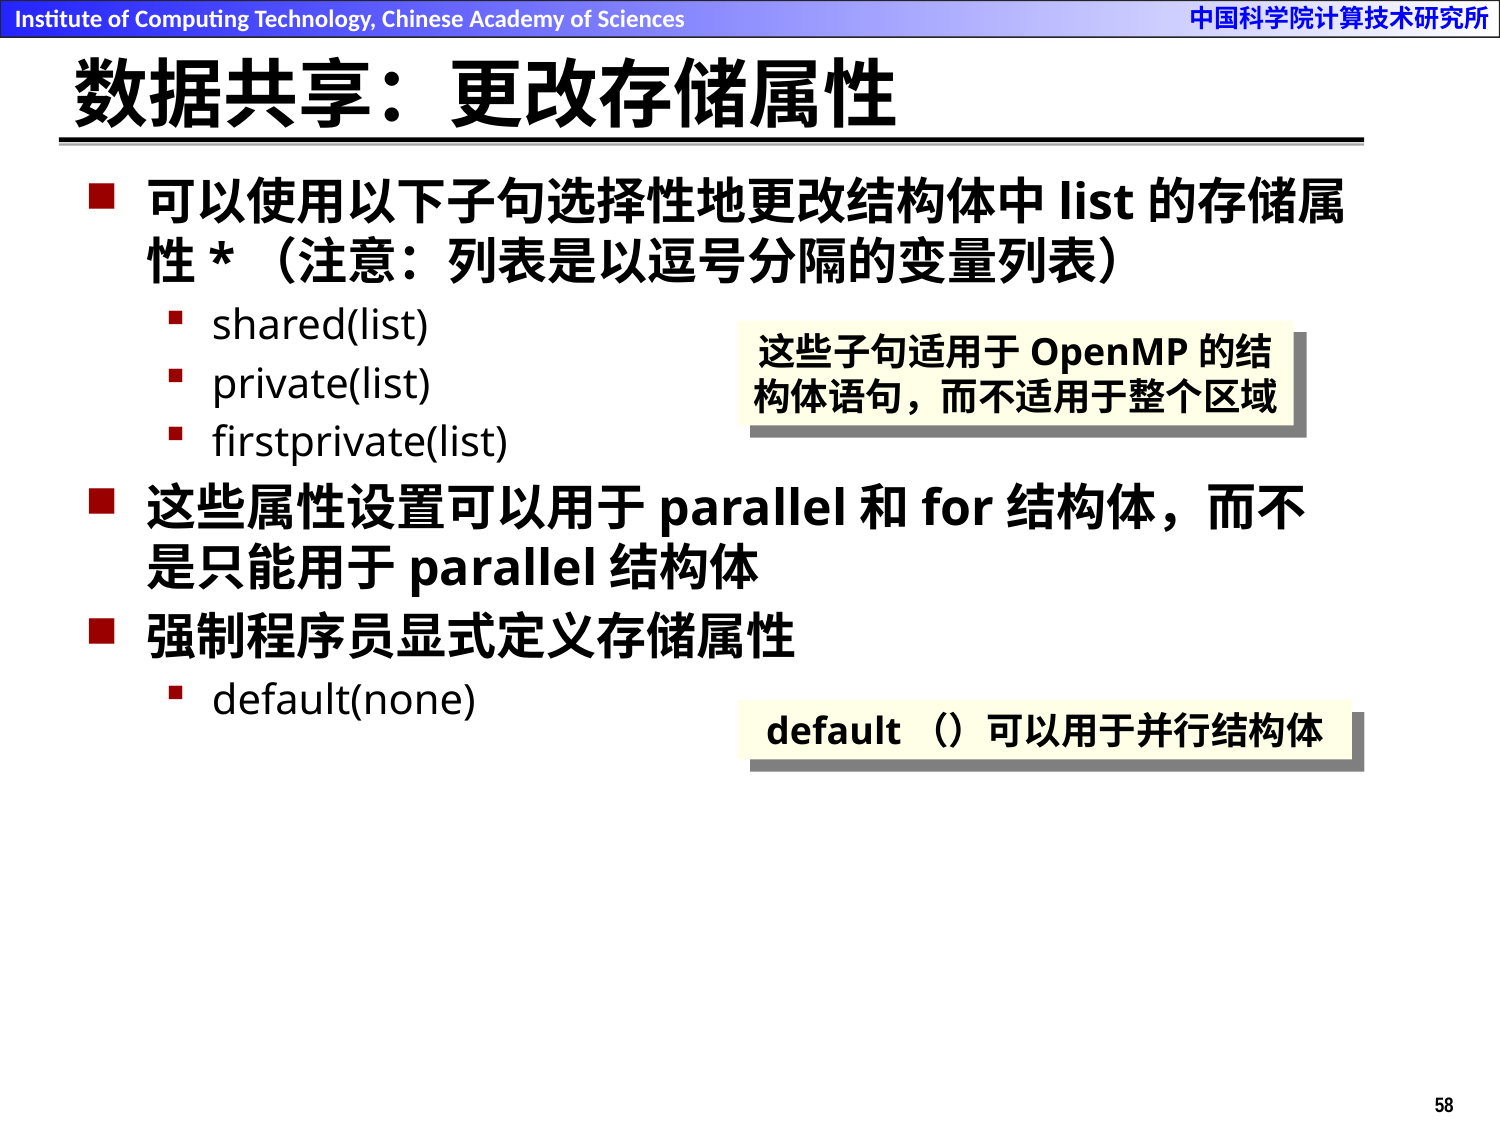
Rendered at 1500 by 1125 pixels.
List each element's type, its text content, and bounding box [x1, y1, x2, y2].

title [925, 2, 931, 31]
text_box [515, 2, 519, 31]
list 可以使用以下子句选择性地更改结构体中list的存储属性*（注意：列表是以逗号分隔的变量列表） shared(list) private(list) firstprivate(list) 这些属性设置可以用于parallel和for结构体，而不是只能用于parallel结构体 强制程序员显式定义存储属性 default(none) [74, 162, 1371, 1040]
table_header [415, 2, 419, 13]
table_cell 3 [820, 2, 825, 31]
table_cell DYNAMIC [720, 2, 725, 31]
text_box 这些子句适用于OpenMP的结构体语句，而不适用于整个区域 [737, 320, 1294, 426]
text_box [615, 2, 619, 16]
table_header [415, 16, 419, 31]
text_box [27, 31, 1379, 178]
text_box default（）可以用于并行结构体 [737, 699, 1352, 760]
